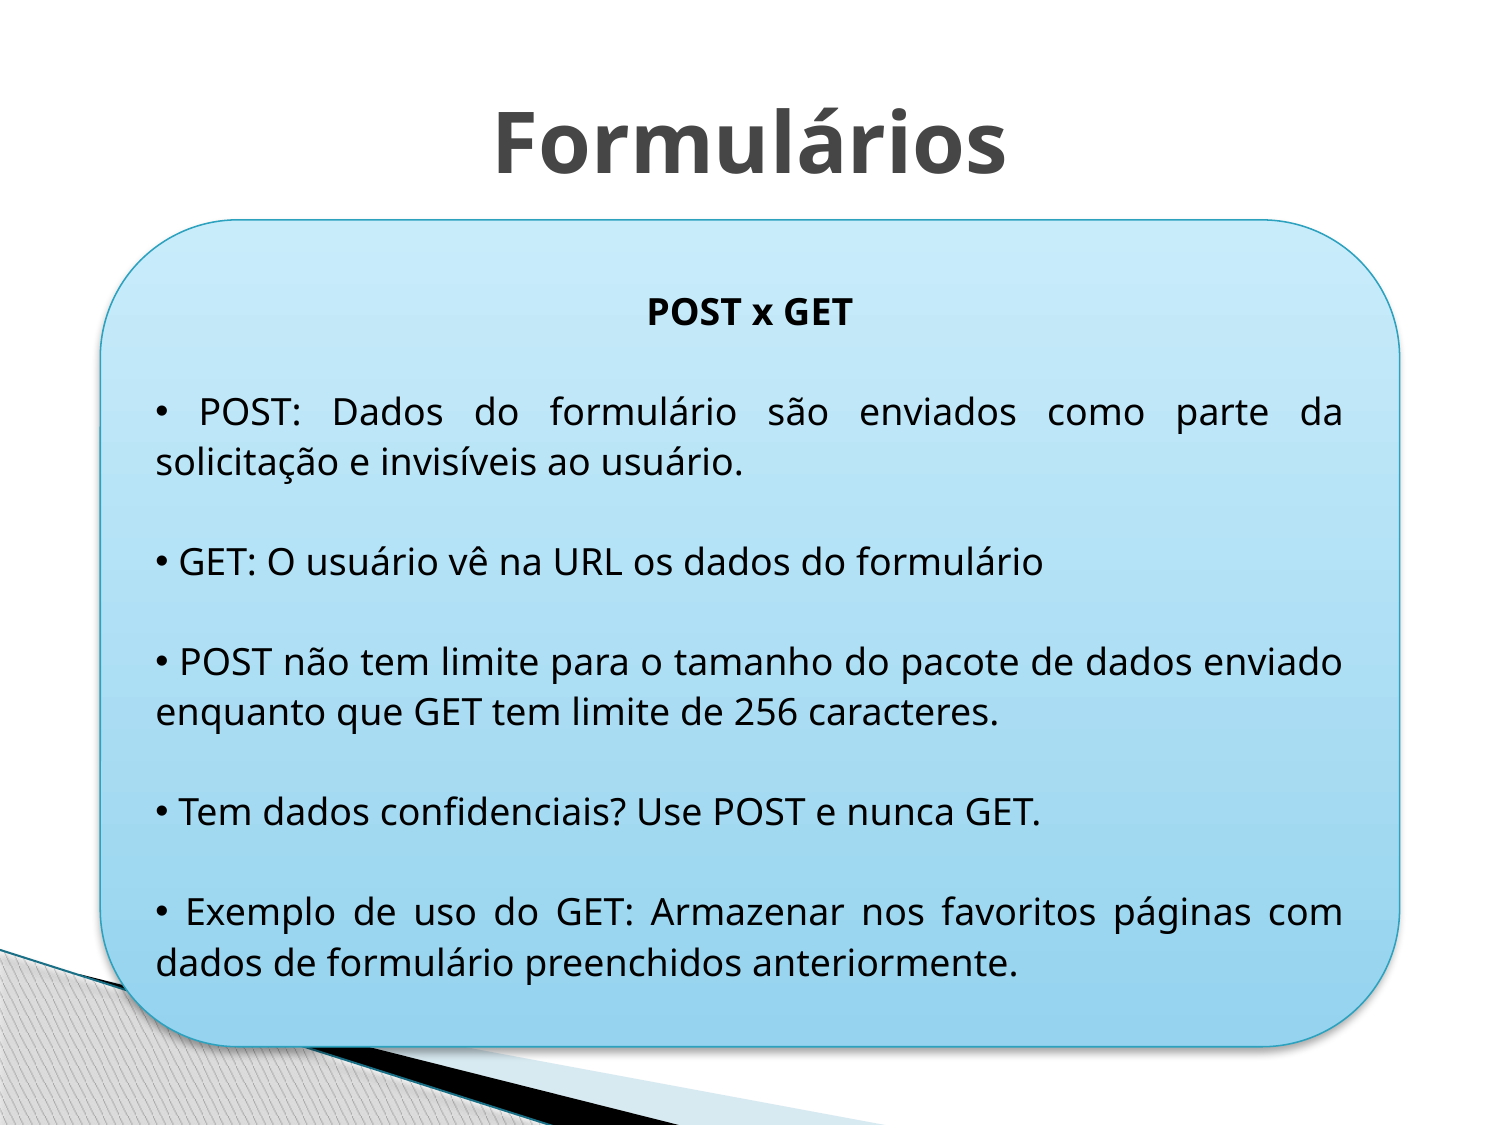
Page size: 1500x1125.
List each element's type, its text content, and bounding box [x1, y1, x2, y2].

title Formulários [75, 45, 1425, 233]
text_box POST x GET POST: Dados do formulário são enviados como parte da solicitação e invisíveis ao usuário. GET: O usuário vê na URL os dados do formulário POST não tem limite para o tamanho do pacote de dados enviado enquanto que GET tem limite de 256 caracteres. Tem dados confidenciais? Use POST e nunca GET. Exemplo de uso do GET: Armazenar nos favoritos páginas com dados de formulário preenchidos anteriormente. [99, 219, 1401, 1048]
